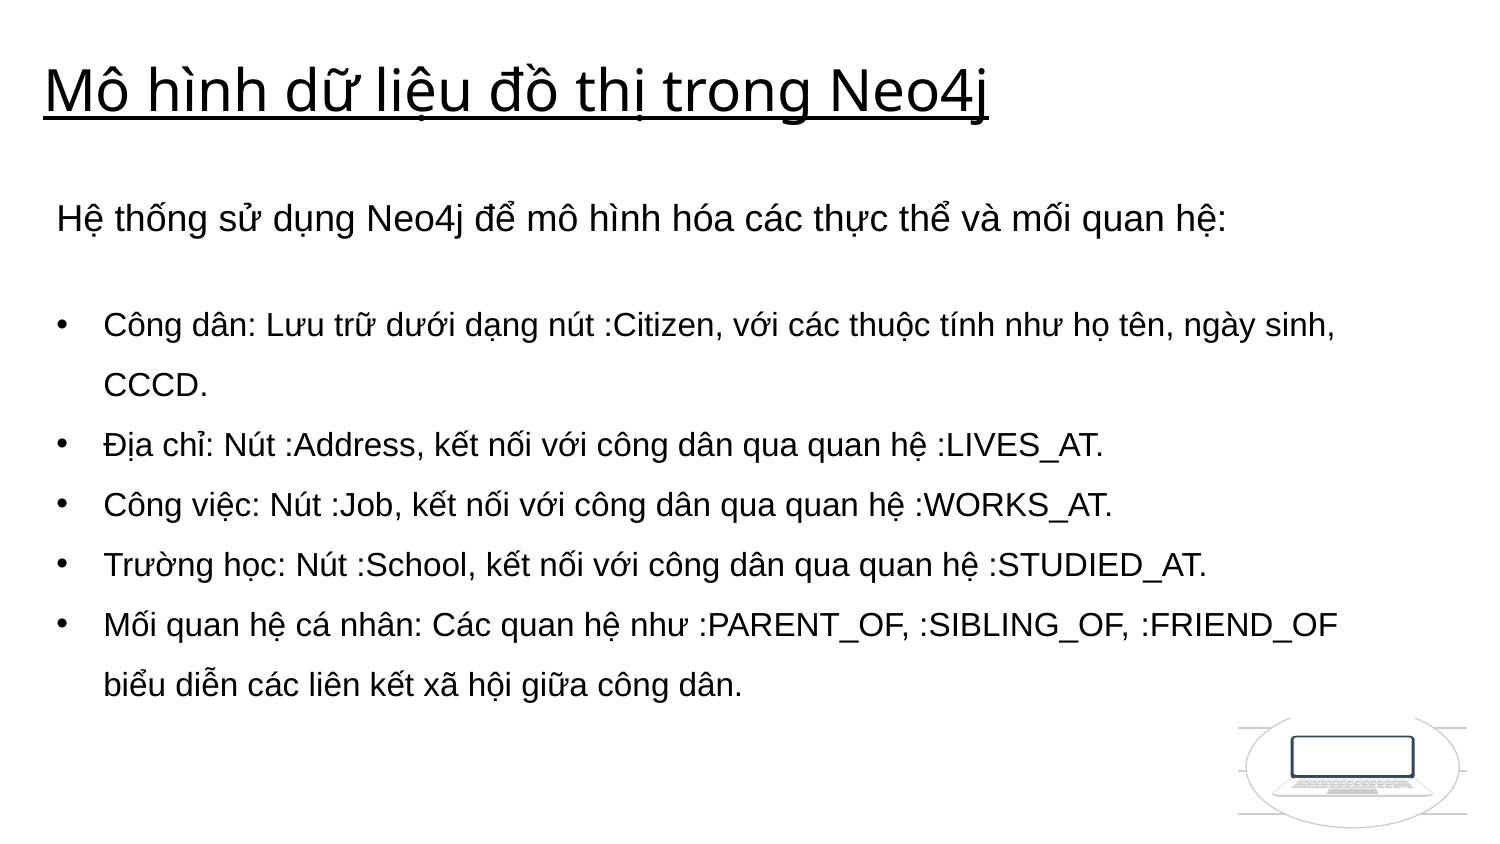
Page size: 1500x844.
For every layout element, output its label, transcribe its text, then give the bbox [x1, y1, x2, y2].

text_box Mô hình dữ liệu đồ thị trong Neo4j [0, 48, 1150, 128]
text_box Hệ thống sử dụng Neo4j để mô hình hóa các thực thể và mối quan hệ: Công dân: Lưu trữ dưới dạng nút :Citizen, với các thuộc tính như họ tên, ngày sinh, CCCD. Địa chỉ: Nút :Address, kết nối với công dân qua quan hệ :LIVES_AT. Công việc: Nút :Job, kết nối với công dân qua quan hệ :WORKS_AT. Trường học: Nút :School, kết nối với công dân qua quan hệ :STUDIED_AT. Mối quan hệ cá nhân: Các quan hệ như :PARENT_OF, :SIBLING_OF, :FRIEND_OF biểu diễn các liên kết xã hội giữa công dân. [41, 178, 1365, 704]
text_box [1237, 717, 1468, 829]
